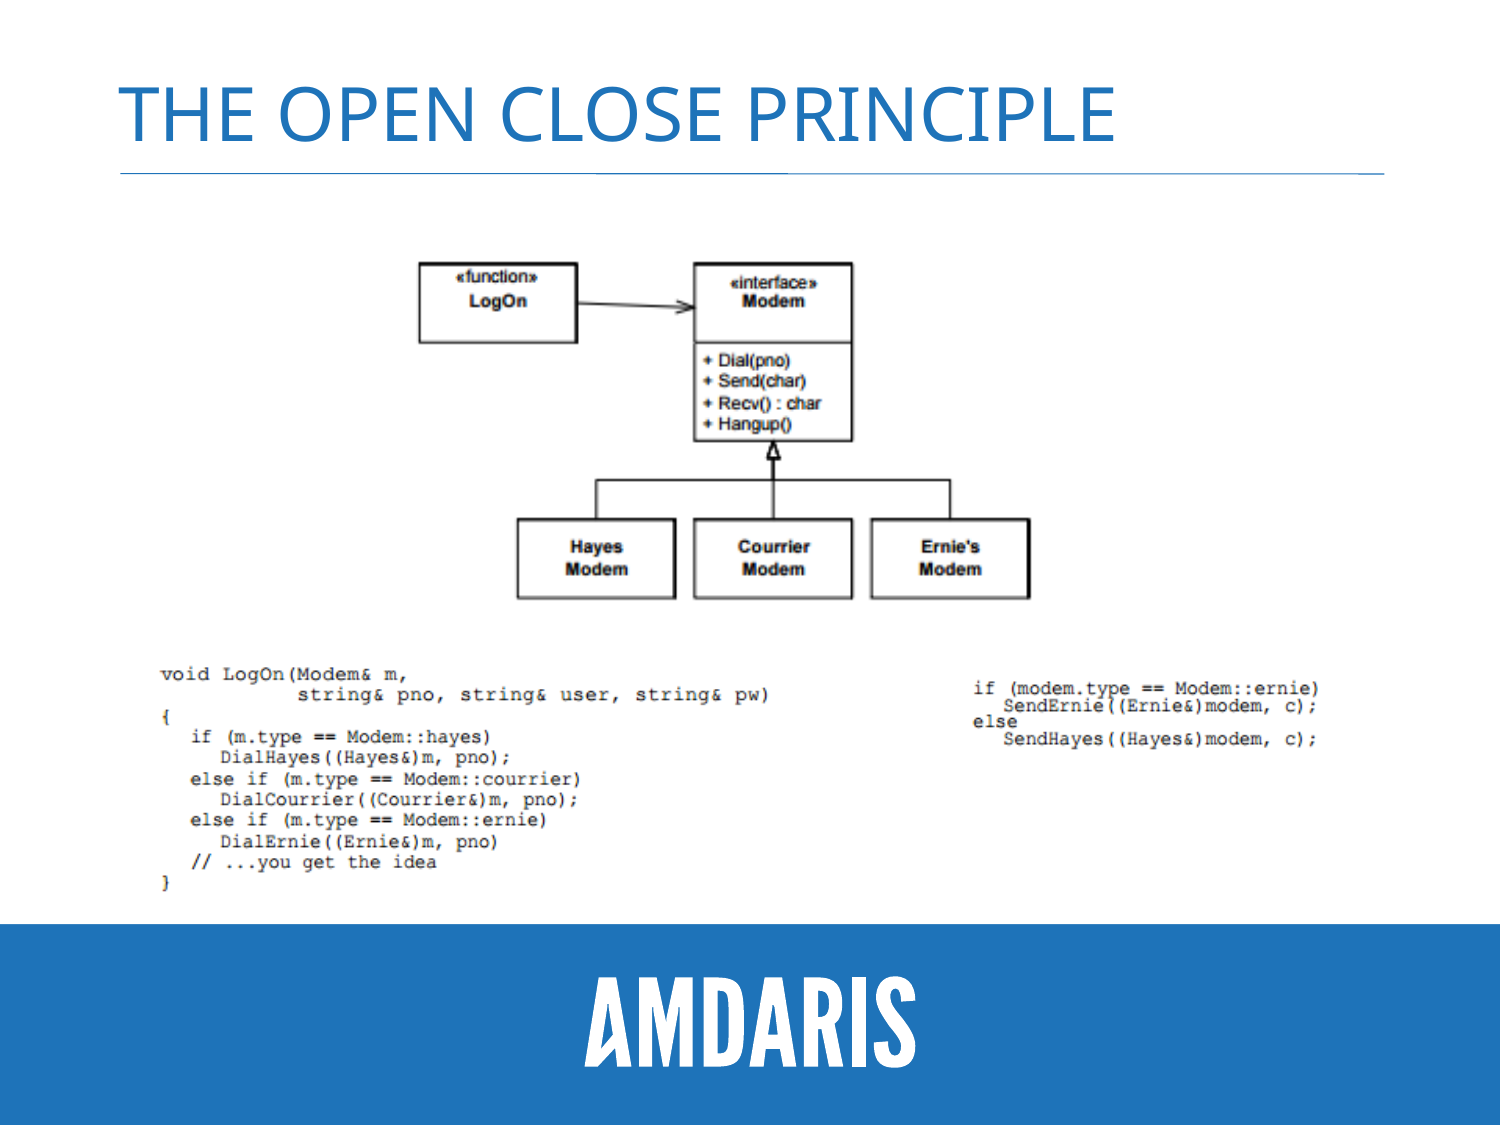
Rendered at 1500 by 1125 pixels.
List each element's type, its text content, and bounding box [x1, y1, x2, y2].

text_box [103, 197, 1397, 878]
picture [948, 666, 1332, 759]
title The Open Close Principle [103, 59, 1397, 175]
picture [149, 652, 809, 904]
picture [282, 197, 1146, 629]
